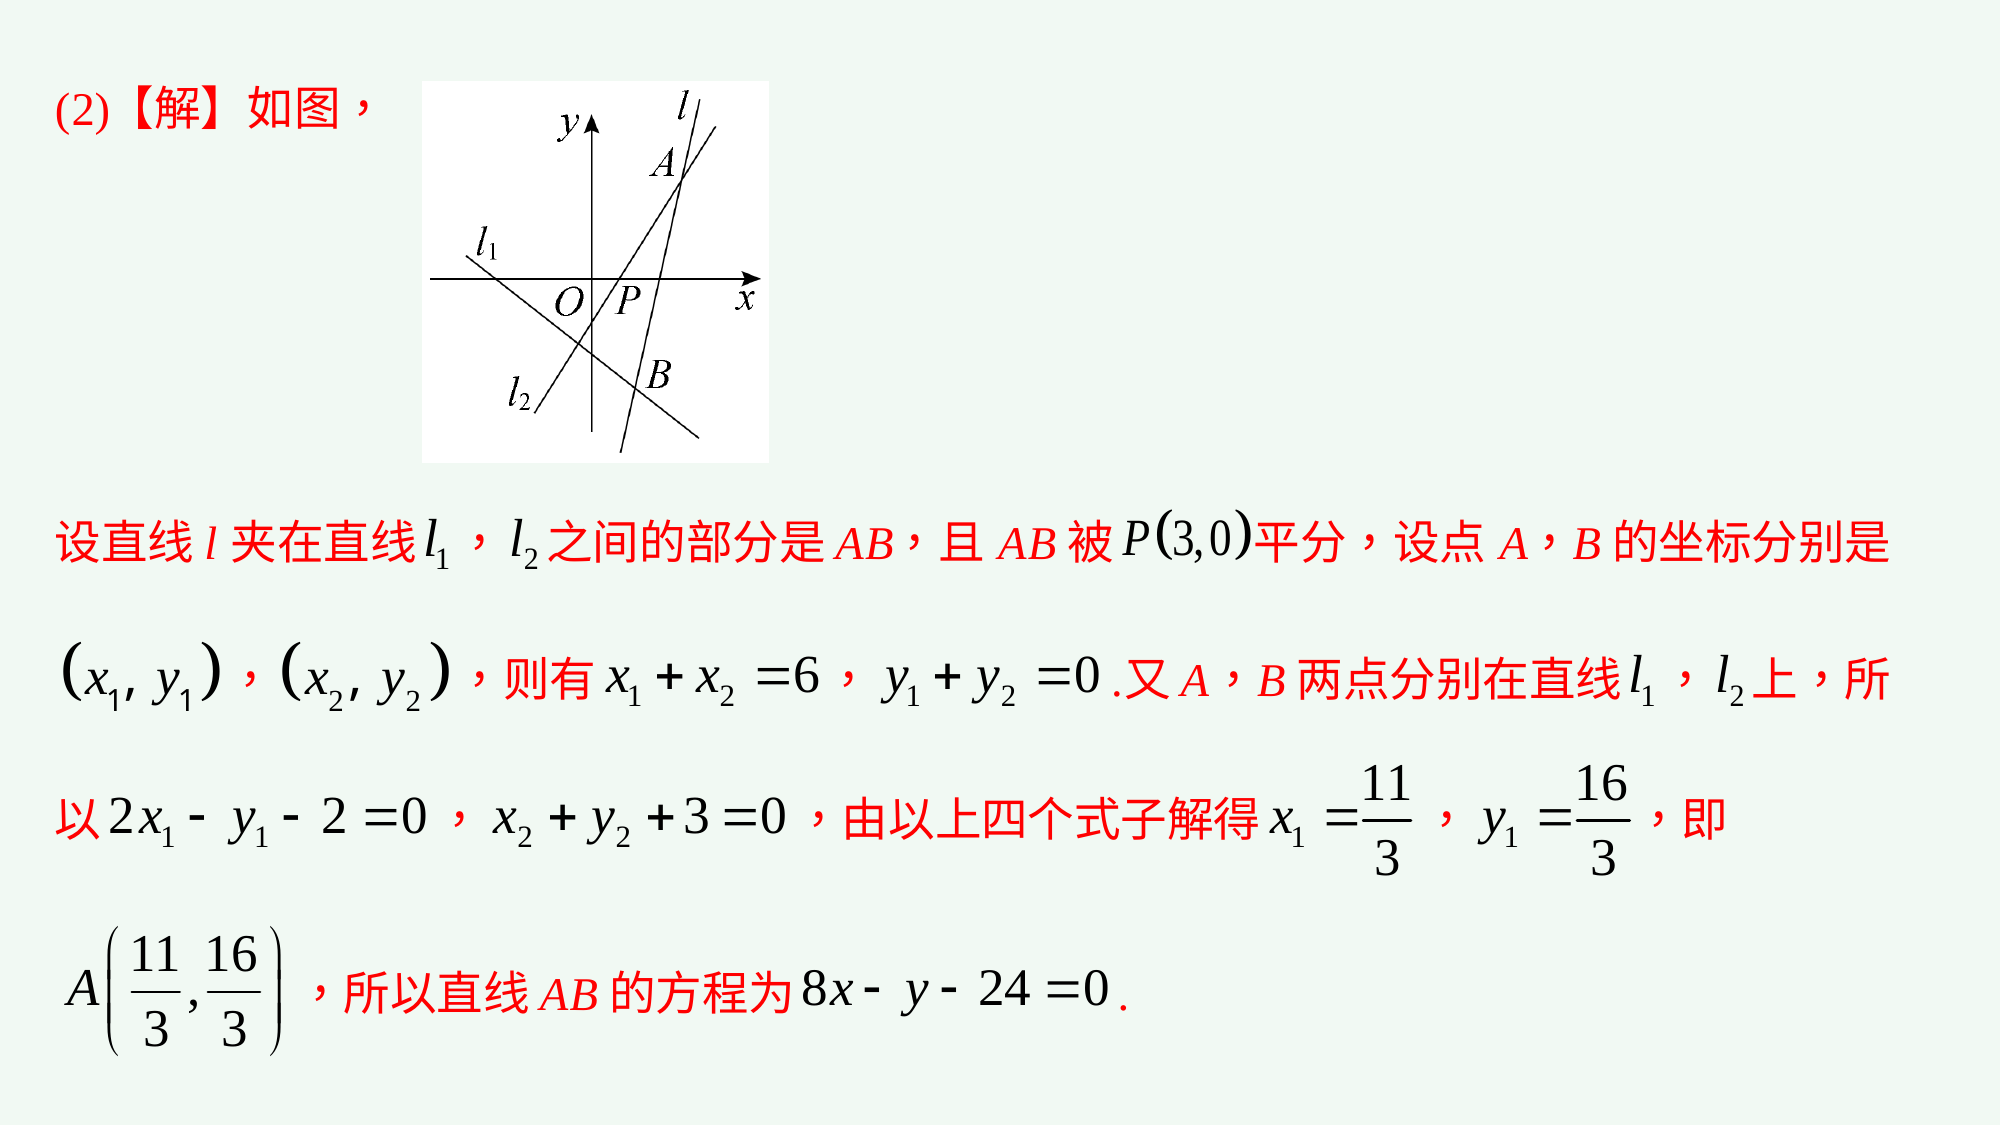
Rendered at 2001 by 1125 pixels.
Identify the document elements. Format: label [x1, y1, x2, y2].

text_box [54, 54, 1895, 1125]
picture [422, 81, 769, 463]
